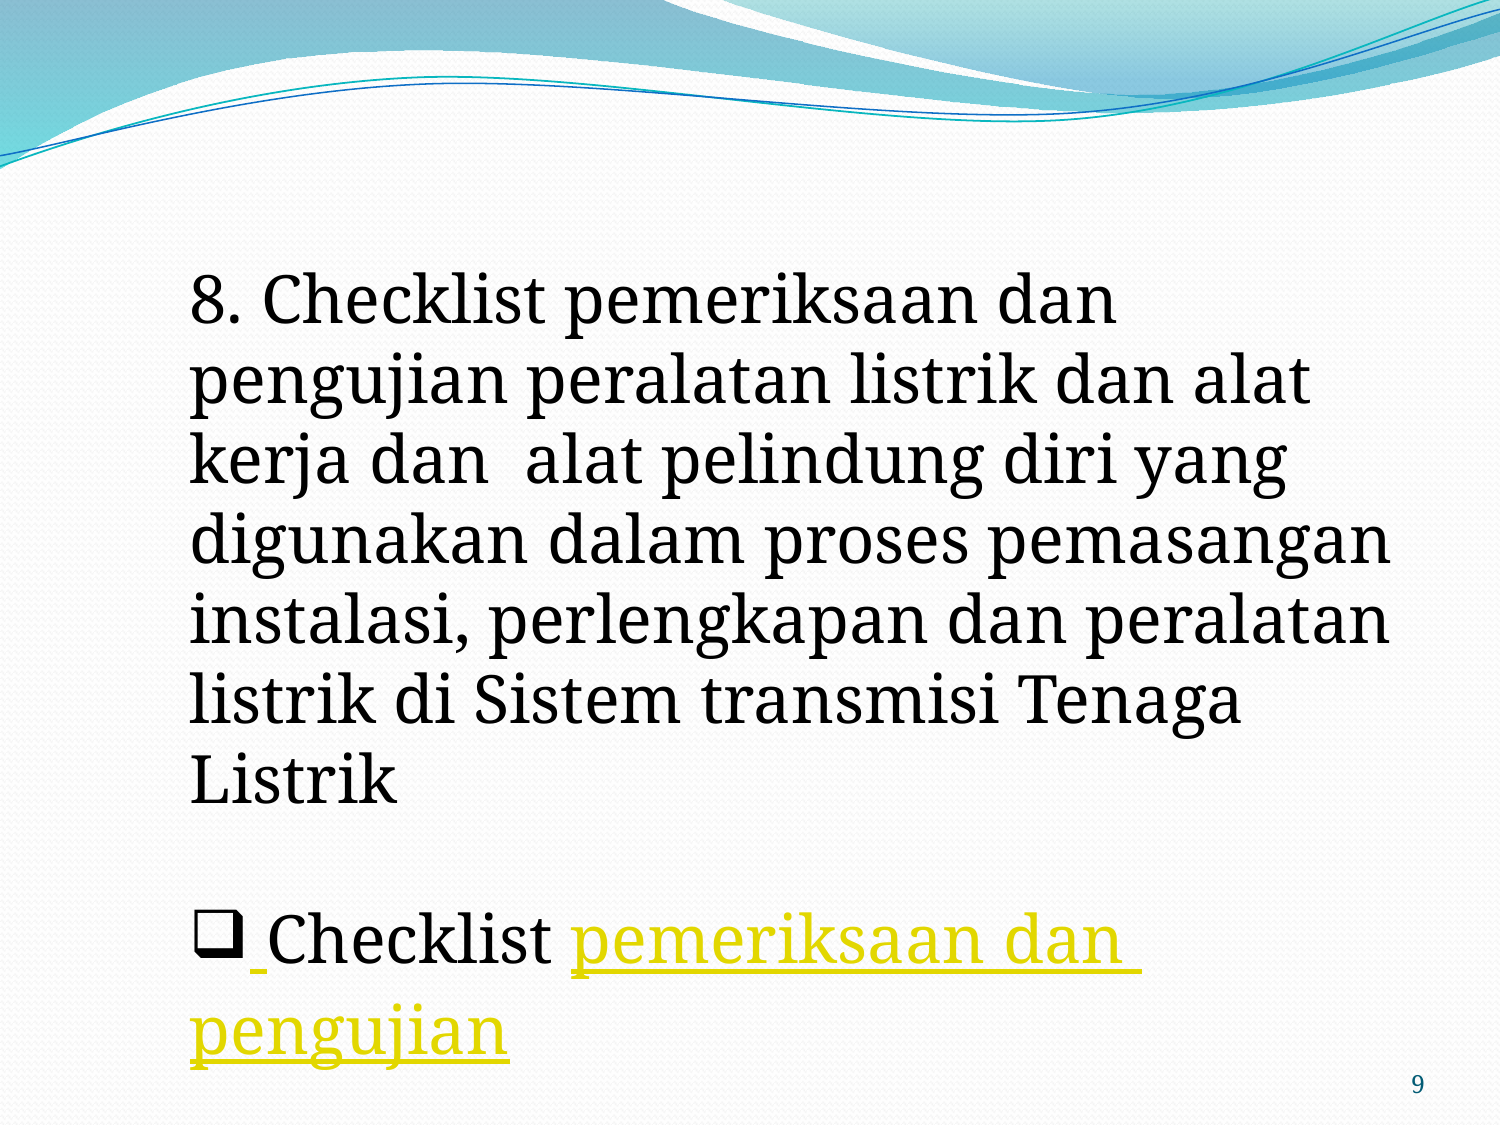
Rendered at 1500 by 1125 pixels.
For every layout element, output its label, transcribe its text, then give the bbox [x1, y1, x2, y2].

slide_number 9 [1299, 1042, 1425, 1103]
text_box 8. Checklist pemeriksaan dan pengujian peralatan listrik dan alat kerja dan alat pelindung diri yang digunakan dalam proses pemasangan instalasi, perlengkapan dan peralatan listrik di Sistem transmisi Tenaga Listrik Checklist pemeriksaan dan pengujian [174, 249, 1438, 1086]
